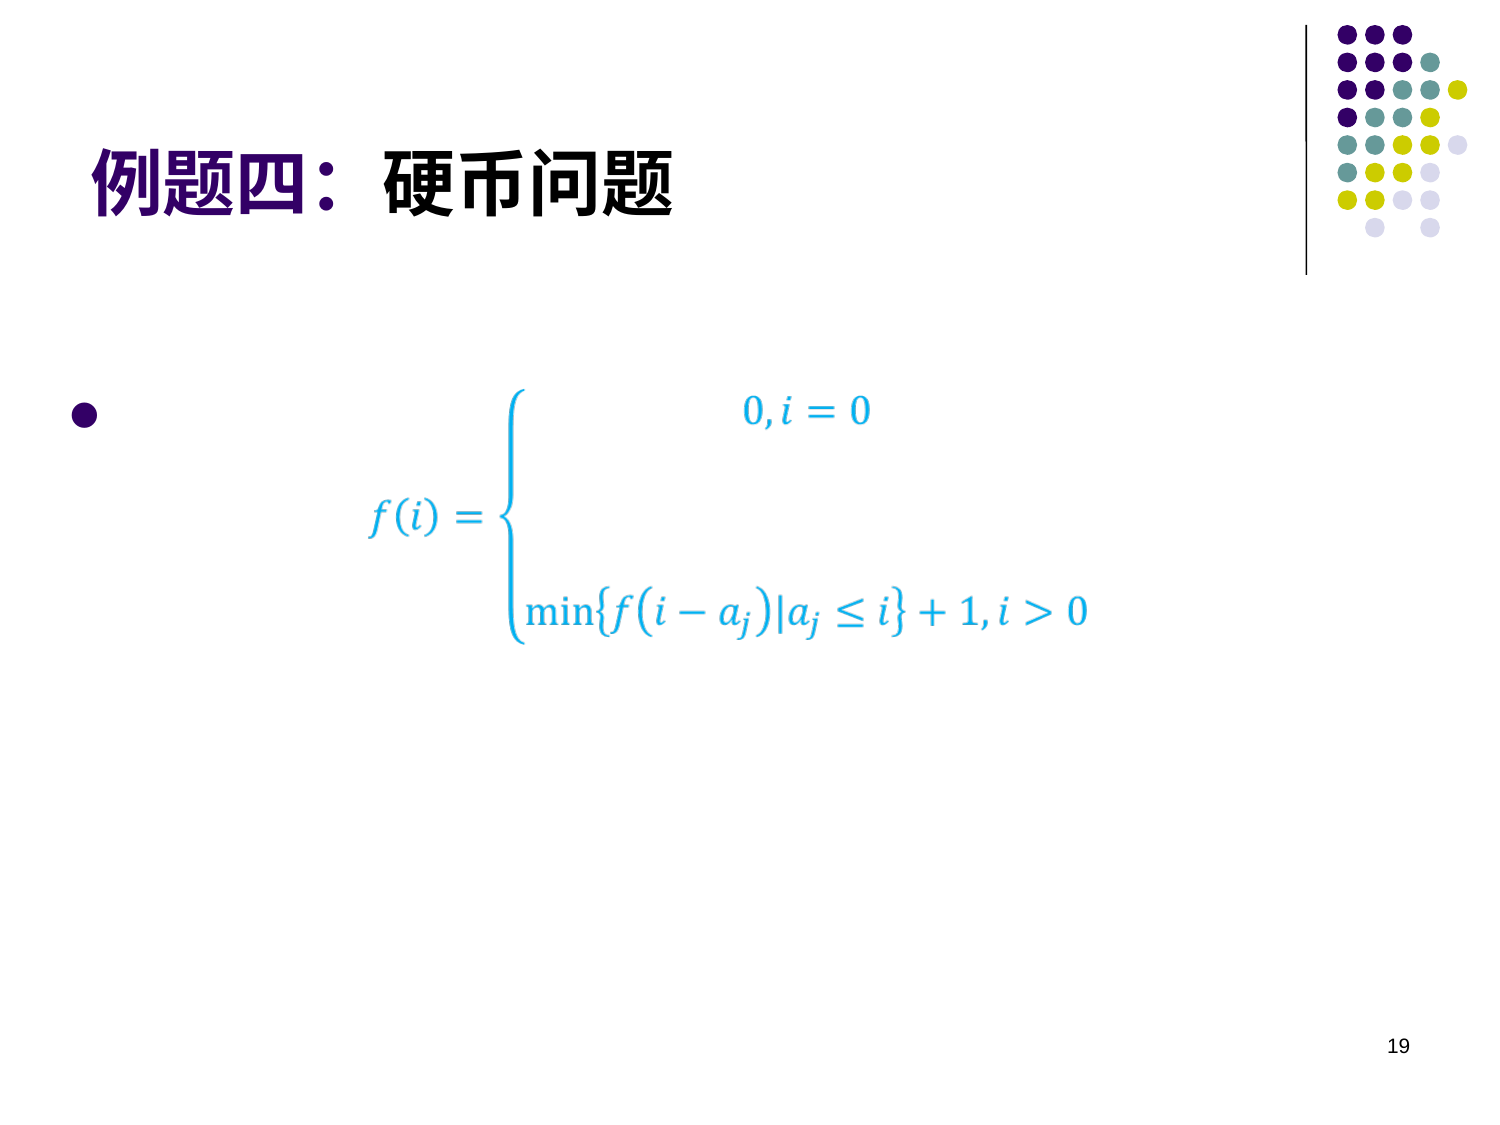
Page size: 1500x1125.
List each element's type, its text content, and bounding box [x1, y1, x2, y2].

slide_number 19 [1074, 1025, 1425, 1100]
list [53, 376, 1404, 693]
title 例题四：硬币问题 [75, 20, 1313, 233]
